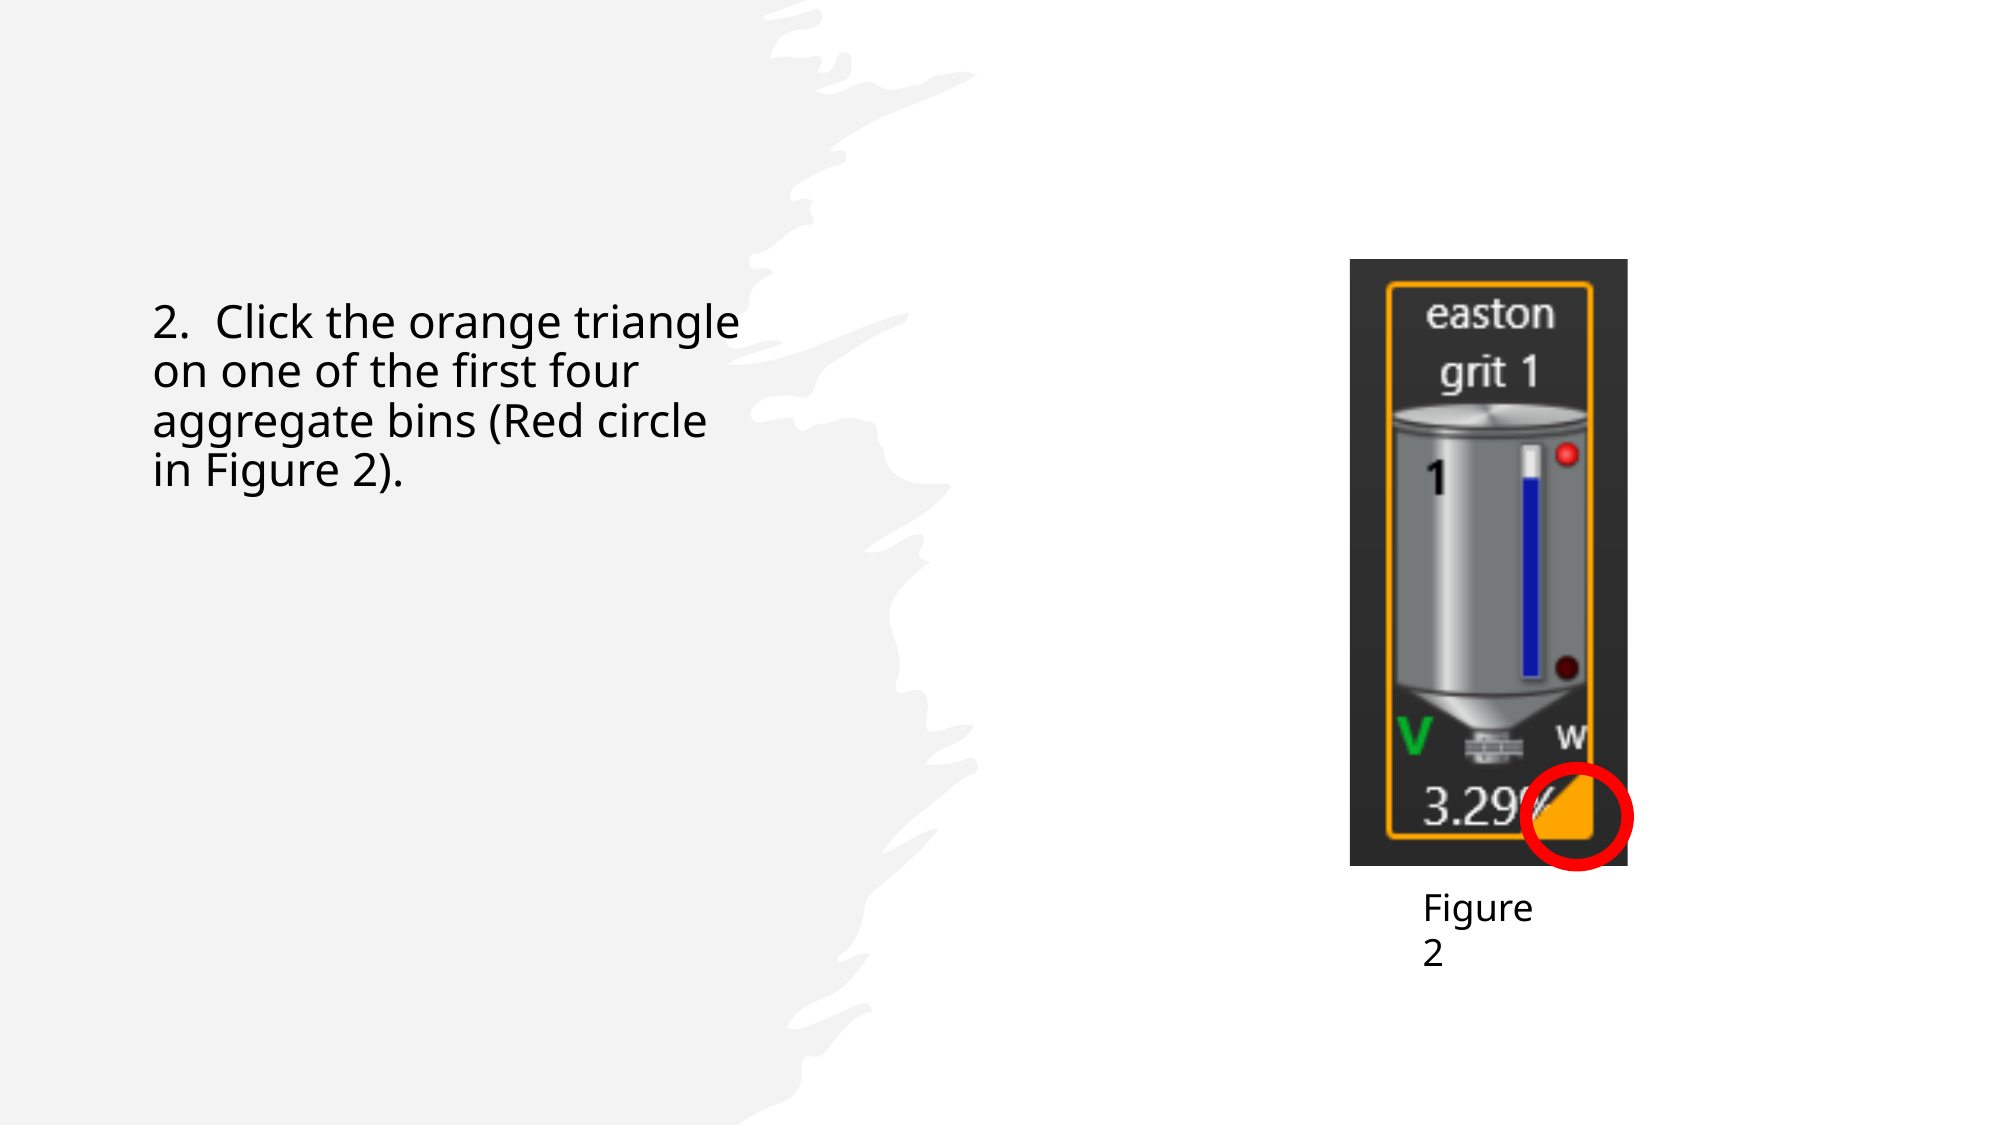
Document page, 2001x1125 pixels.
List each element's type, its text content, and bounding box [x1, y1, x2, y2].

text_box [739, 0, 2000, 1125]
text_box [1349, 259, 1629, 938]
text_box [0, 0, 979, 1125]
list 2. Click the orange triangle on one of the first four aggregate bins (Red circle in Figure 2). [137, 291, 776, 1083]
